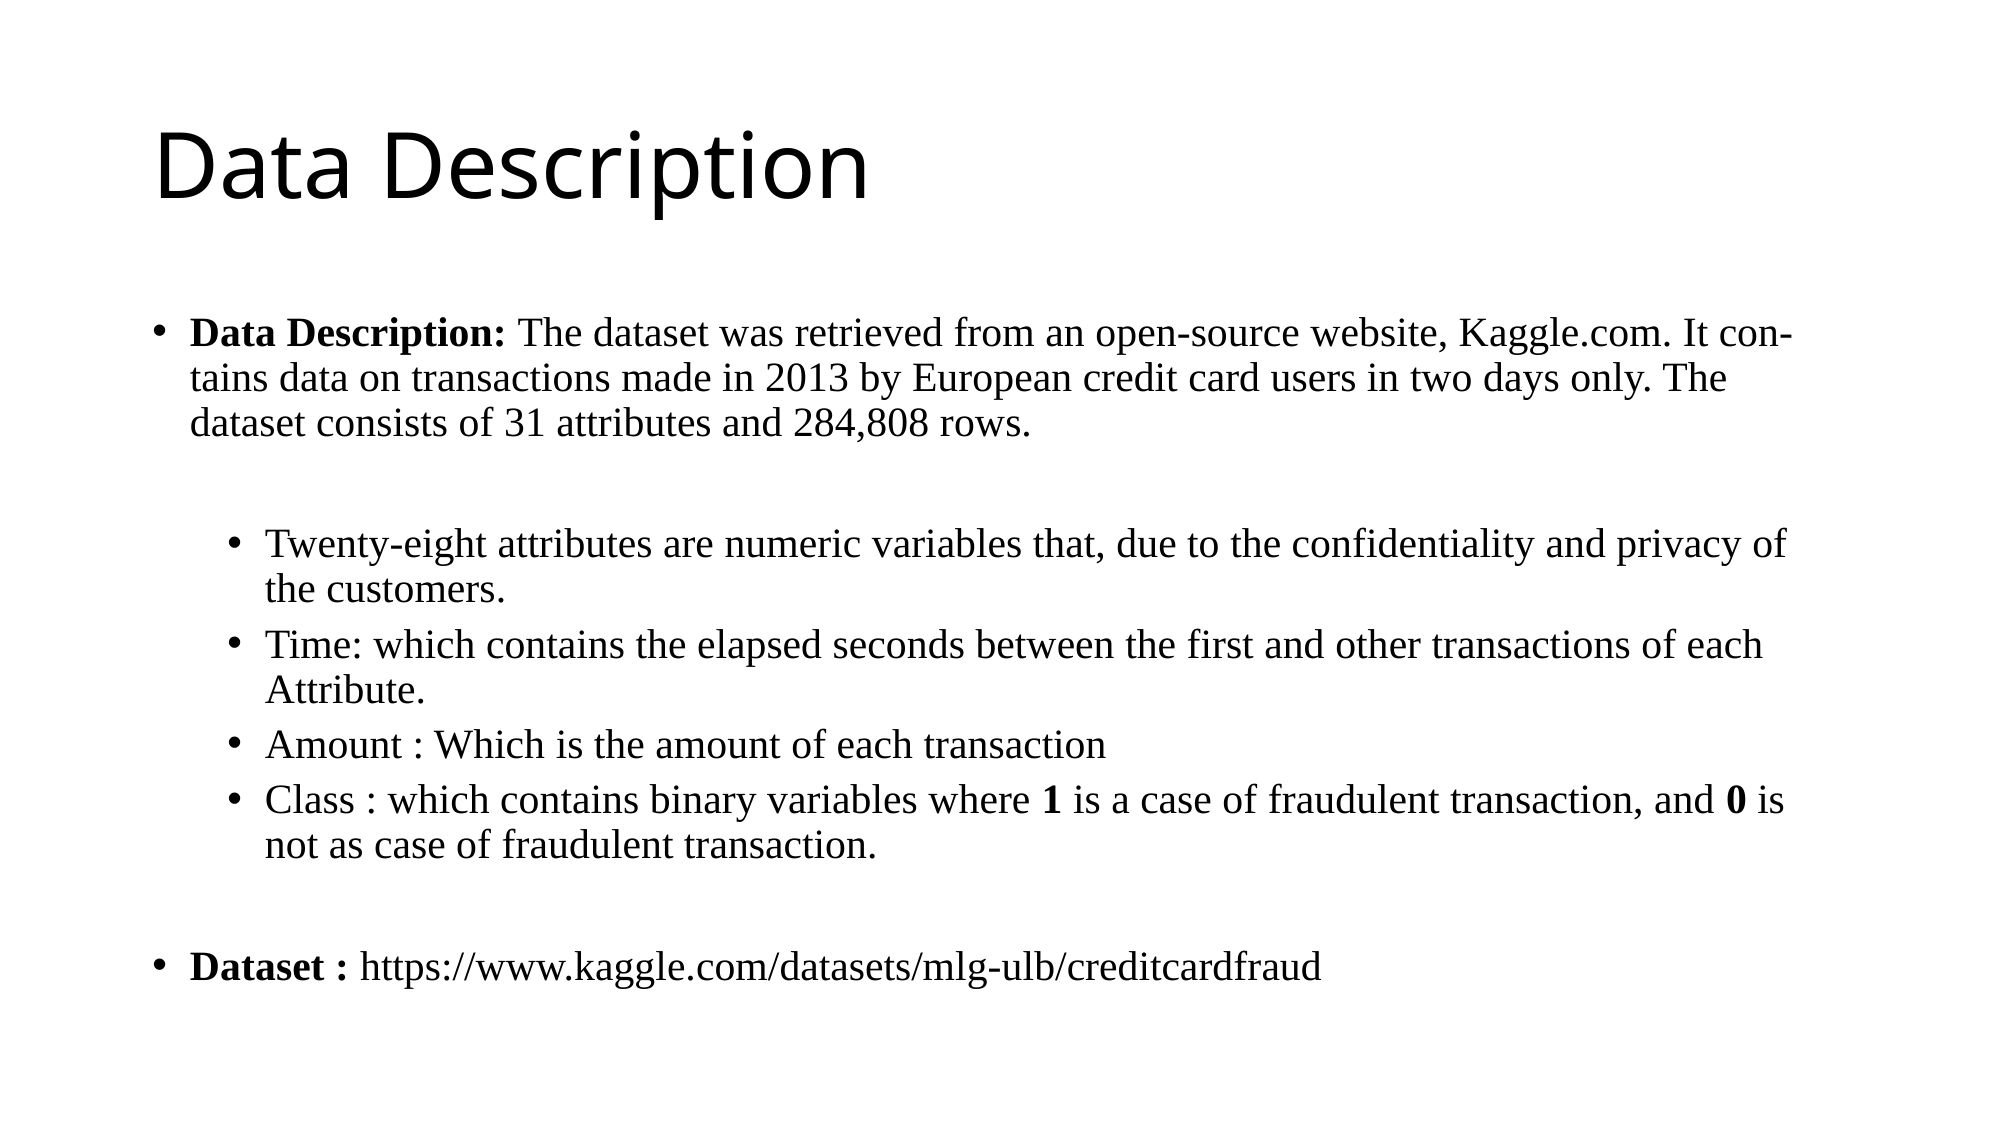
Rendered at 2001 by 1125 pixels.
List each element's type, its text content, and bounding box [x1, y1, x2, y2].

list Data Description: The dataset was retrieved from an open-source website, Kaggle.com. It con- tains data on transactions made in 2013 by European credit card users in two days only. The dataset consists of 31 attributes and 284,808 rows. Twenty-eight attributes are numeric variables that, due to the confidentiality and privacy of the customers. Time: which contains the elapsed seconds between the first and other transactions of each Attribute. Amount : Which is the amount of each transaction Class : which contains binary variables where 1 is a case of fraudulent transaction, and 0 is not as case of fraudulent transaction. Dataset : https://www.kaggle.com/datasets/mlg-ulb/creditcardfraud [137, 303, 1863, 785]
title Data Description [137, 59, 1863, 278]
